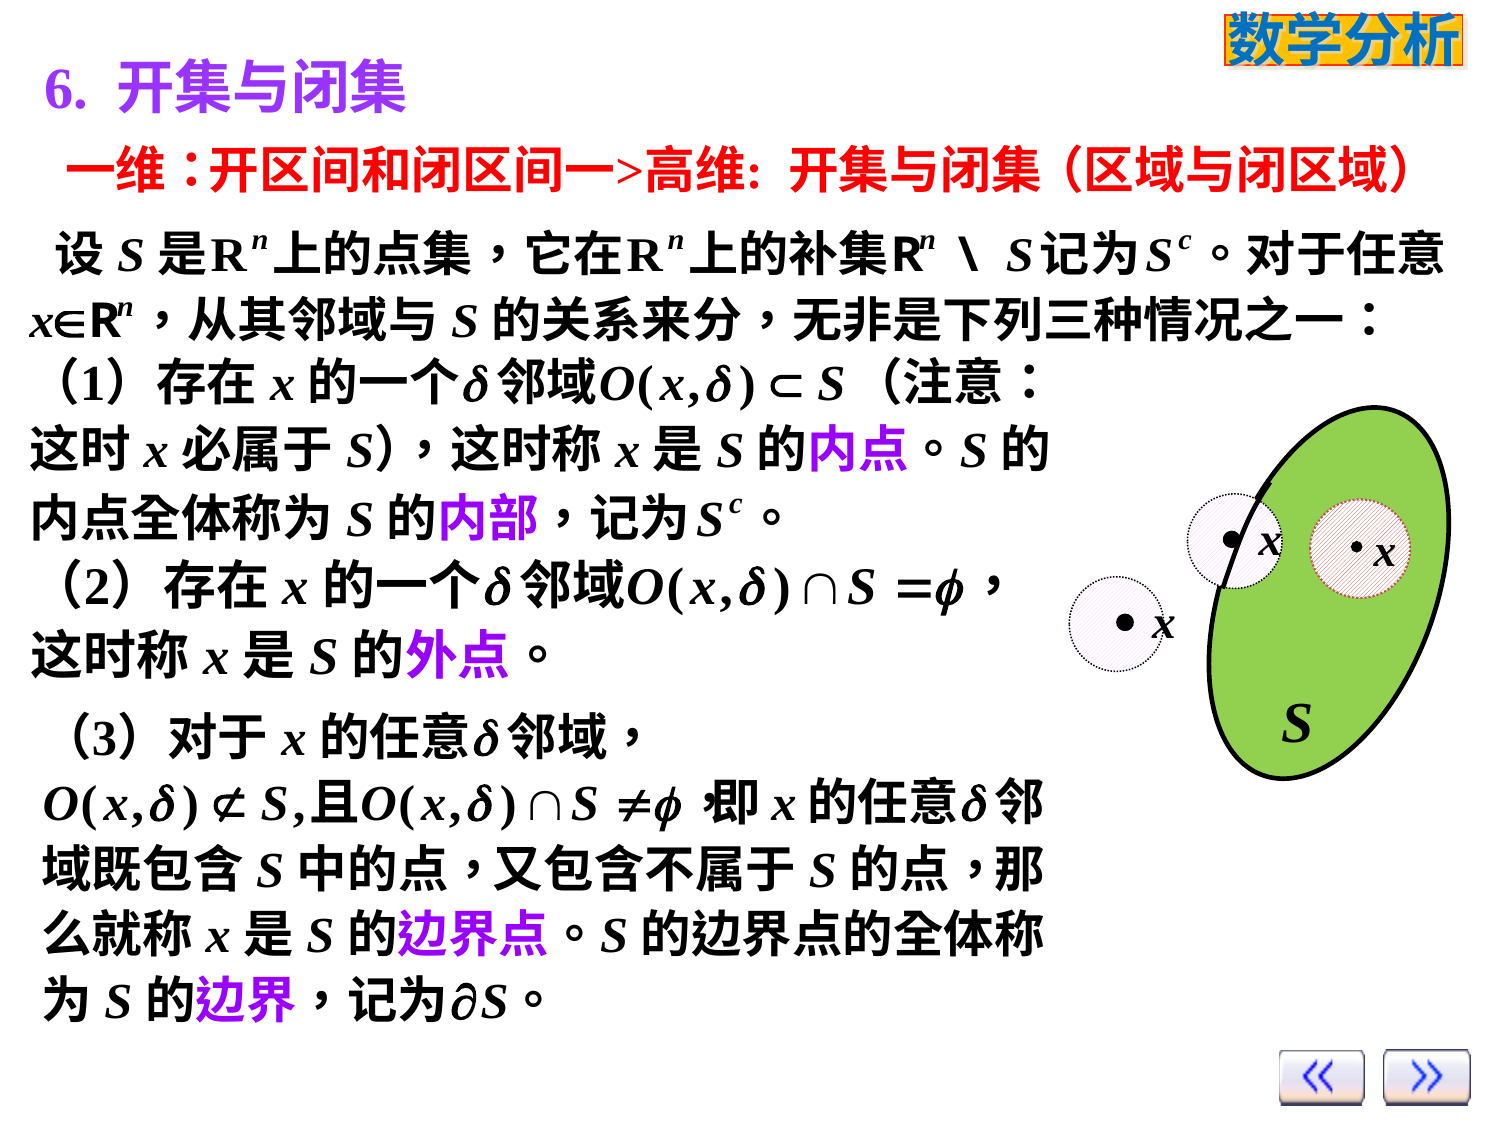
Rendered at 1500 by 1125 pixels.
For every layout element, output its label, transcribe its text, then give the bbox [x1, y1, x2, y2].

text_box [30, 571, 1002, 693]
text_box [29, 219, 1448, 352]
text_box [29, 349, 1069, 563]
picture [1383, 1049, 1471, 1106]
text_box 6. 开集与闭集 [29, 42, 479, 128]
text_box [64, 136, 1416, 218]
picture [1279, 1050, 1365, 1106]
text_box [40, 703, 1046, 1040]
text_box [1068, 399, 1436, 788]
